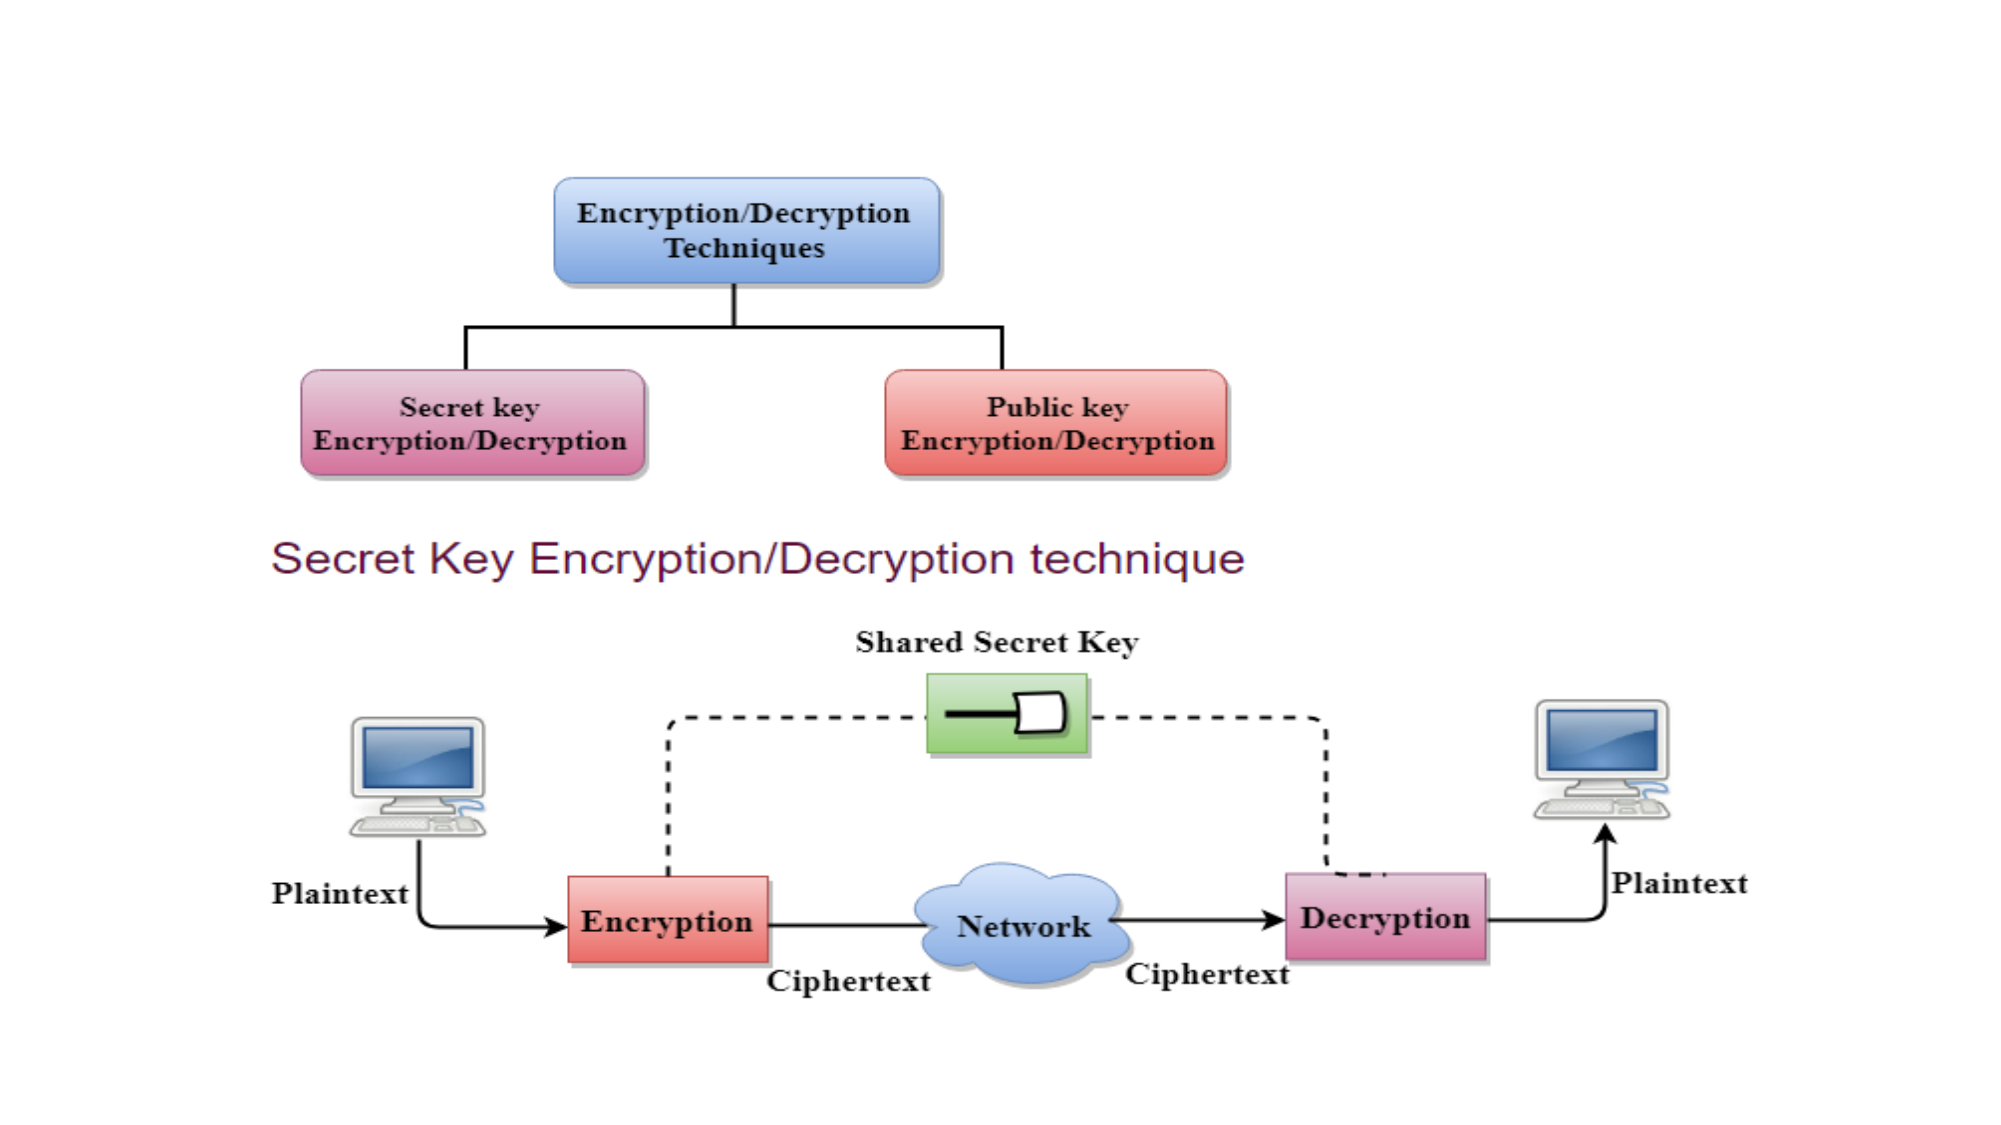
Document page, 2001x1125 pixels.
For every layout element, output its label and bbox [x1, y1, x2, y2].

list [259, 160, 1800, 1014]
